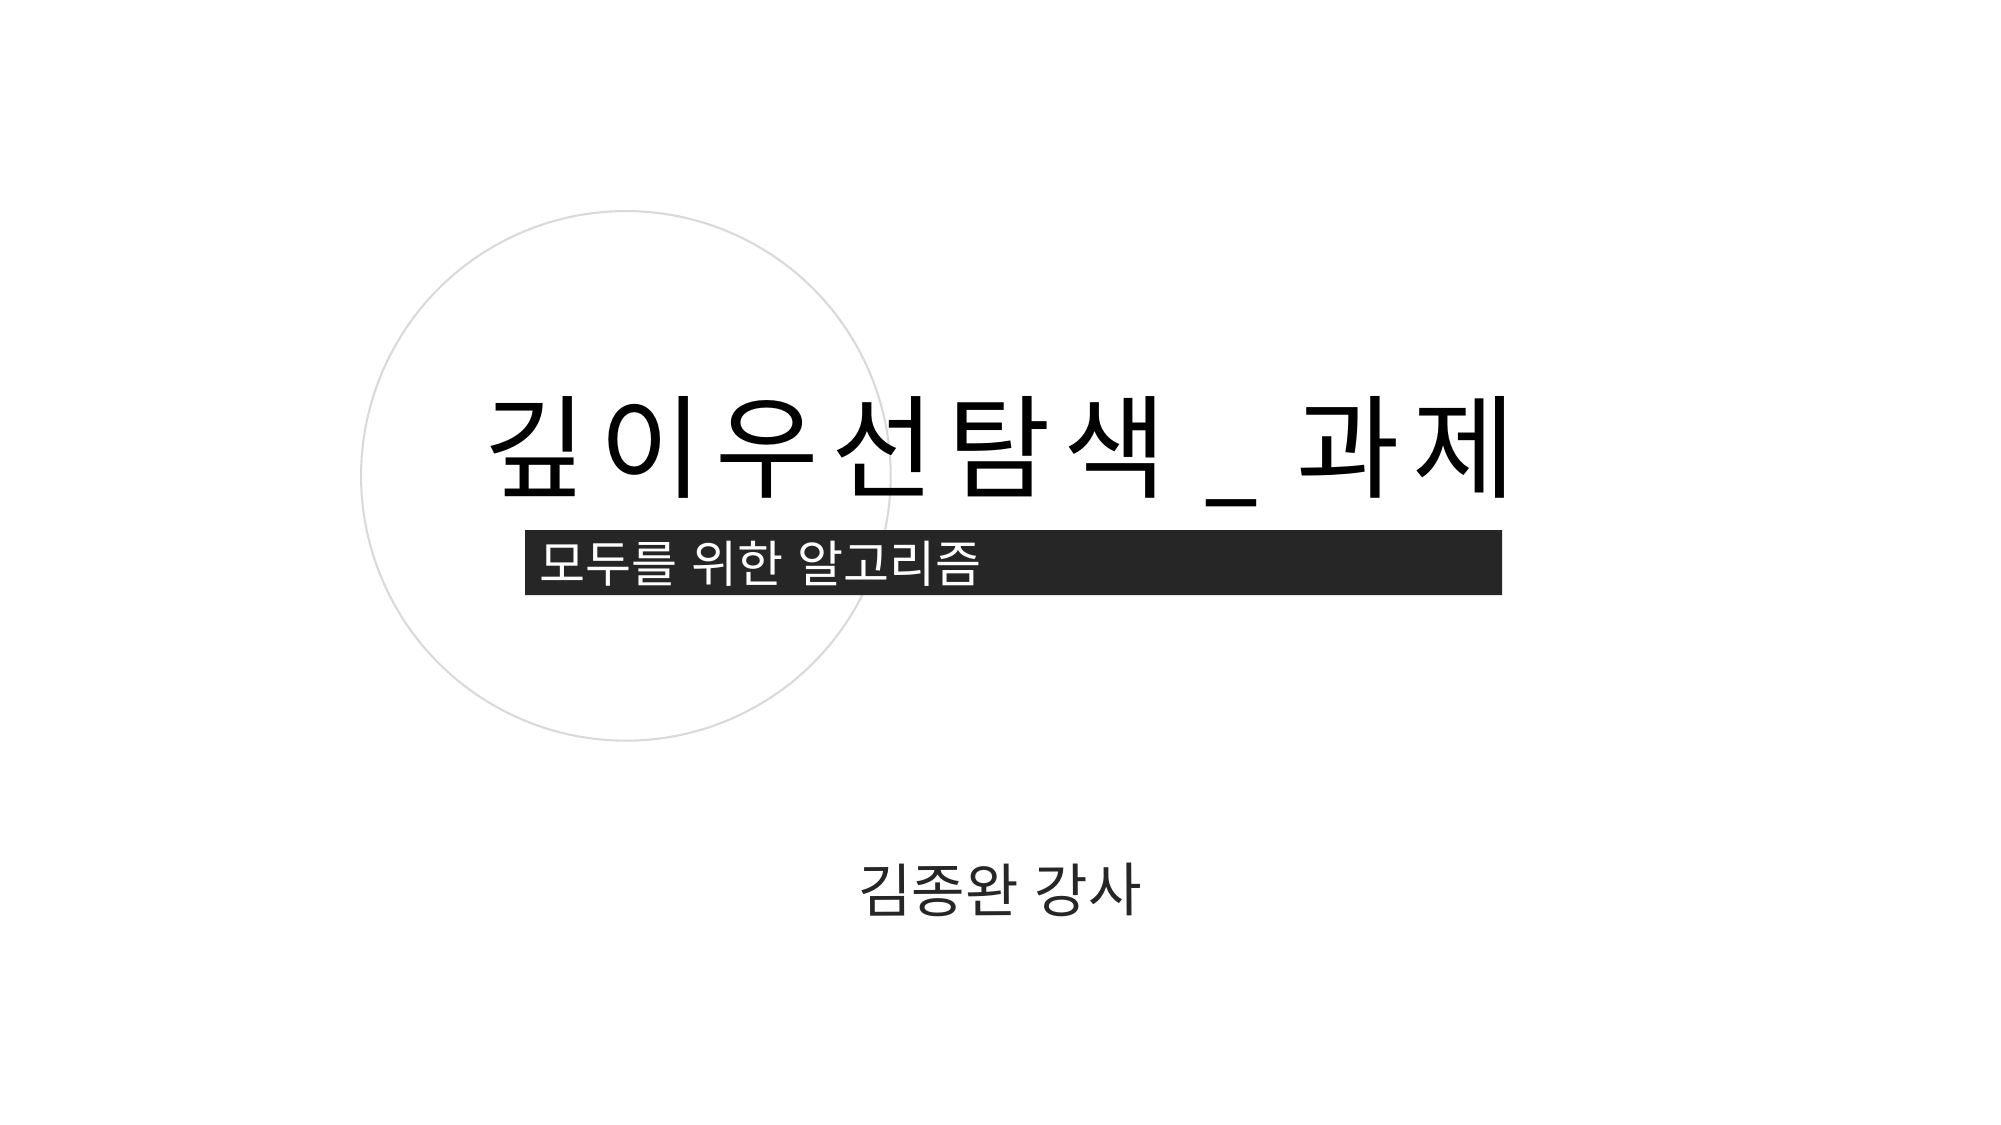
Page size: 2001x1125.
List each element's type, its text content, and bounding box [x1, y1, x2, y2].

text_box 김종완 강사 [743, 844, 1256, 933]
text_box 깊이우선탐색_과제 [469, 370, 1531, 520]
text_box [360, 210, 889, 742]
text_box 모두를 위한 알고리즘 [525, 530, 1503, 596]
